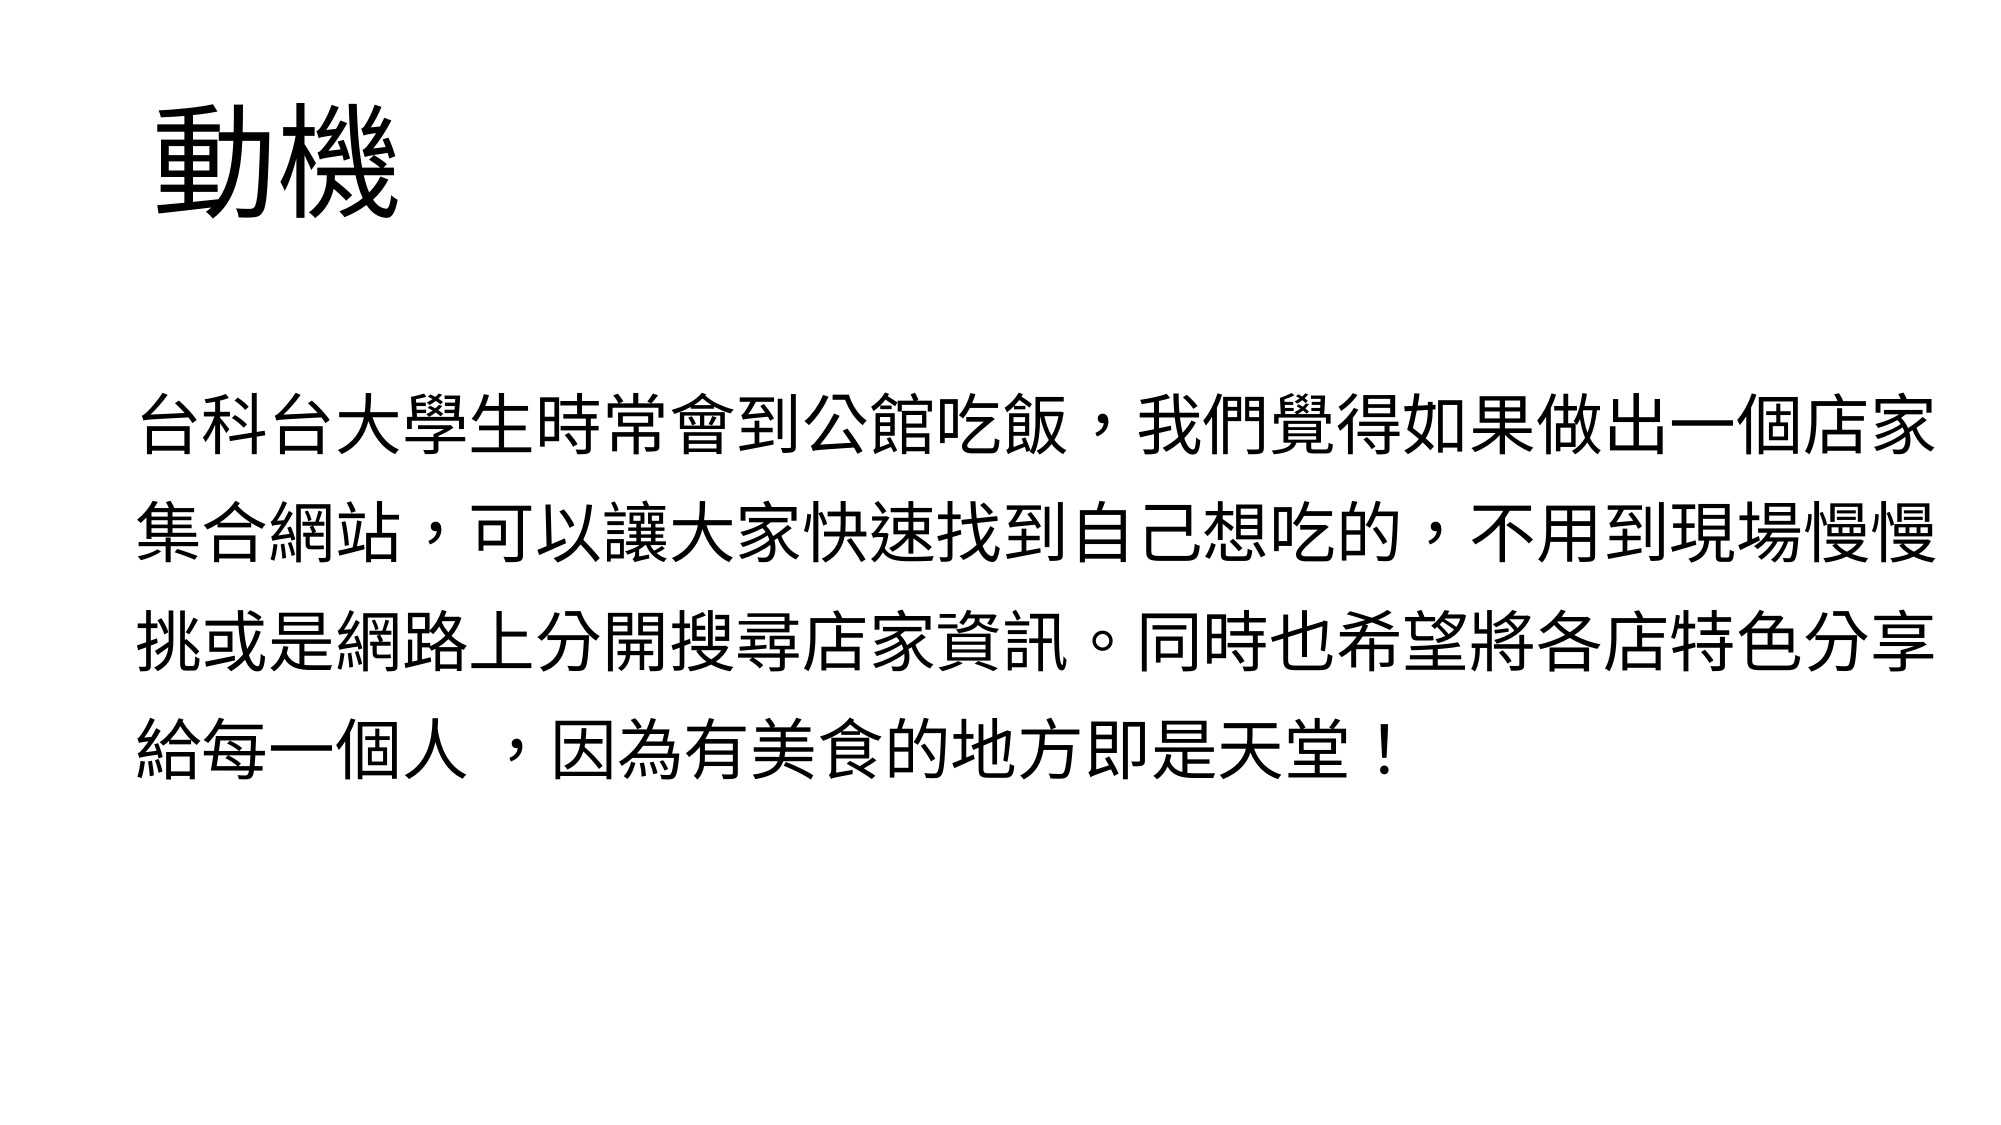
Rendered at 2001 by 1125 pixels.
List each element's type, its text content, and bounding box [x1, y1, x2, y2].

title 動機 [137, 59, 1863, 278]
list 台科台大學生時常會到公館吃飯，我們覺得如果做出一個店家集合網站，可以讓大家快速找到自己想吃的，不用到現場慢慢挑或是網路上分開搜尋店家資訊。同時也希望將各店特色分享給每一個人 ，因為有美食的地方即是天堂！ [120, 347, 1956, 1061]
